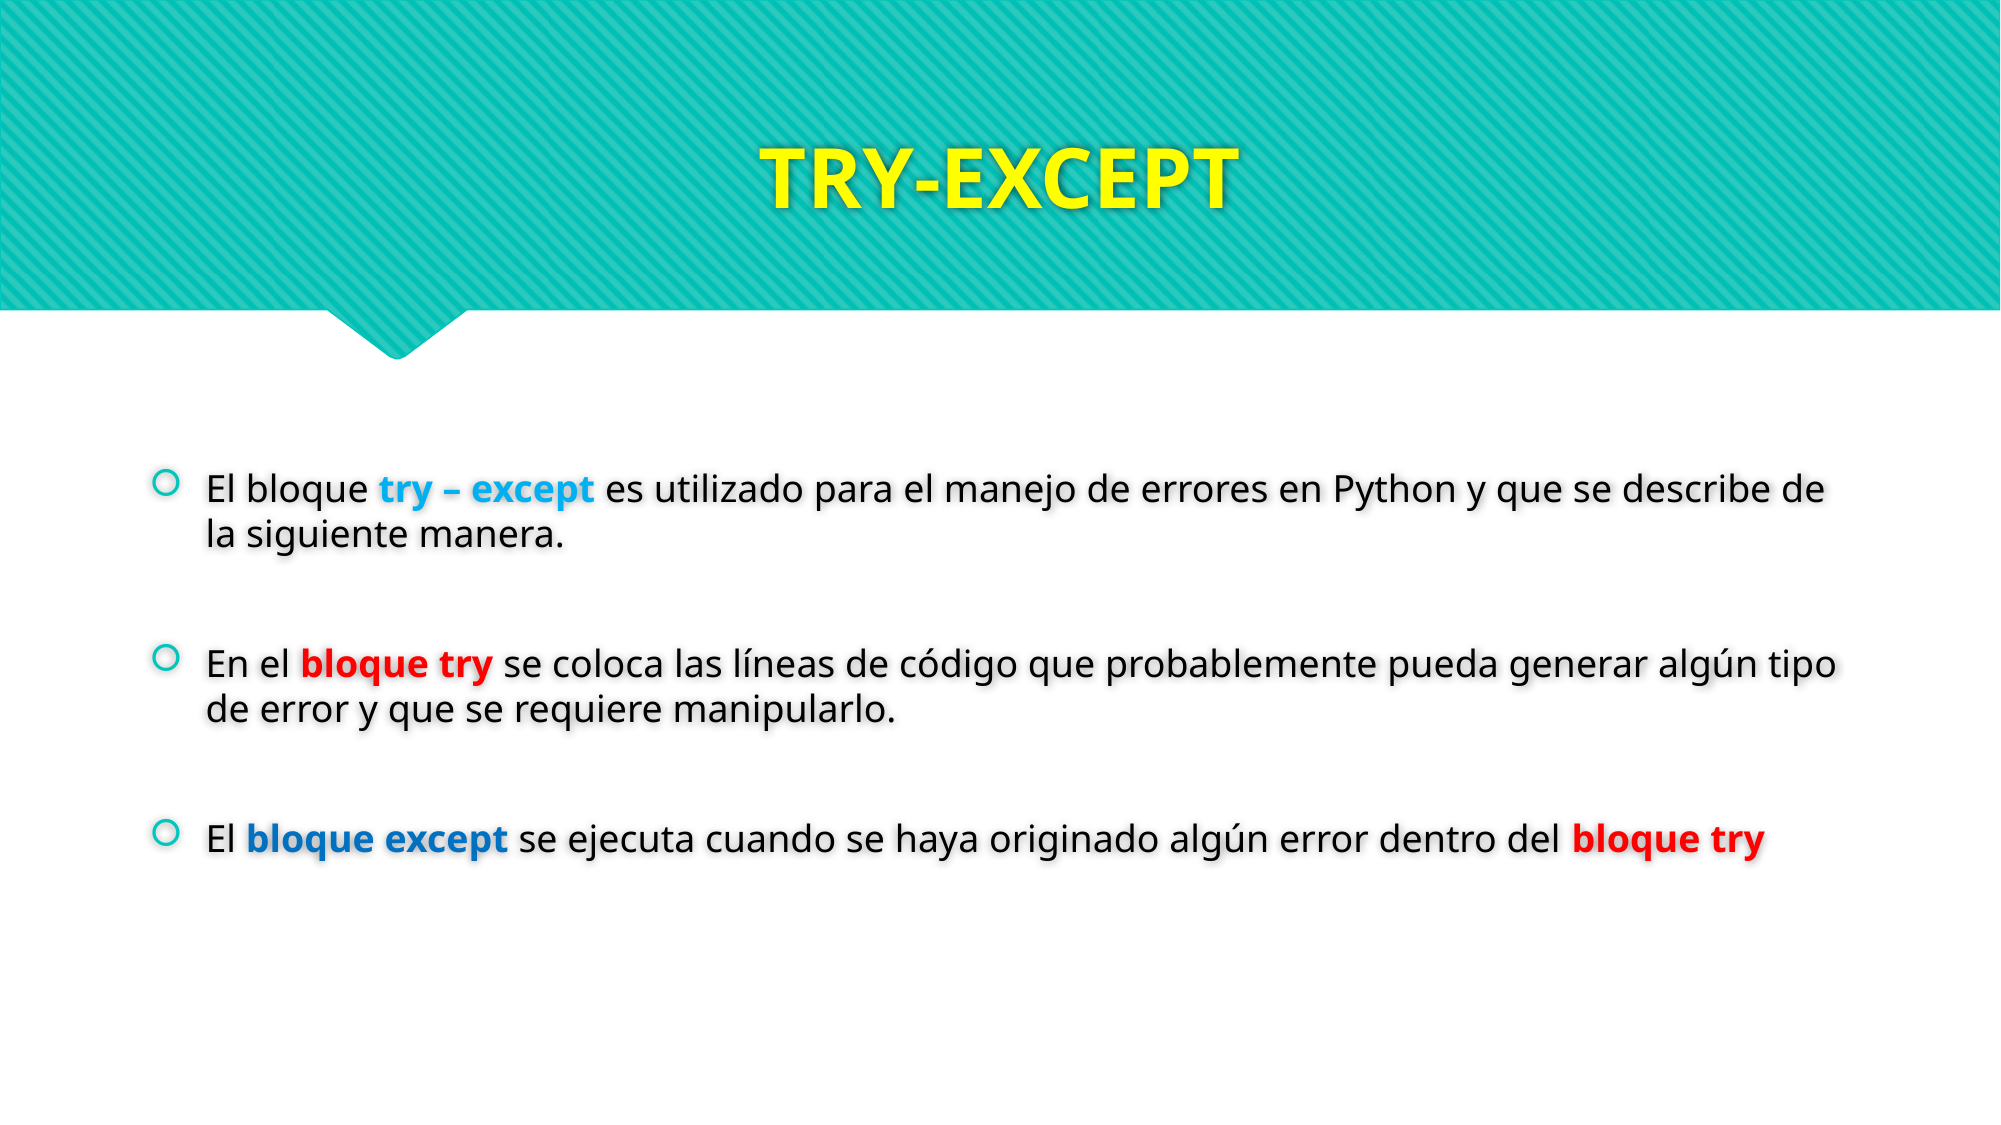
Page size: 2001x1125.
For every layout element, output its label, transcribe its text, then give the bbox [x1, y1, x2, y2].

title TRY-EXCEPT [132, 73, 1868, 233]
list El bloque try – except es utilizado para el manejo de errores en Python y que se describe de la siguiente manera. En el bloque try se coloca las líneas de código que probablemente pueda generar algún tipo de error y que se requiere manipularlo. El bloque except se ejecuta cuando se haya originado algún error dentro del bloque try [134, 364, 1866, 962]
